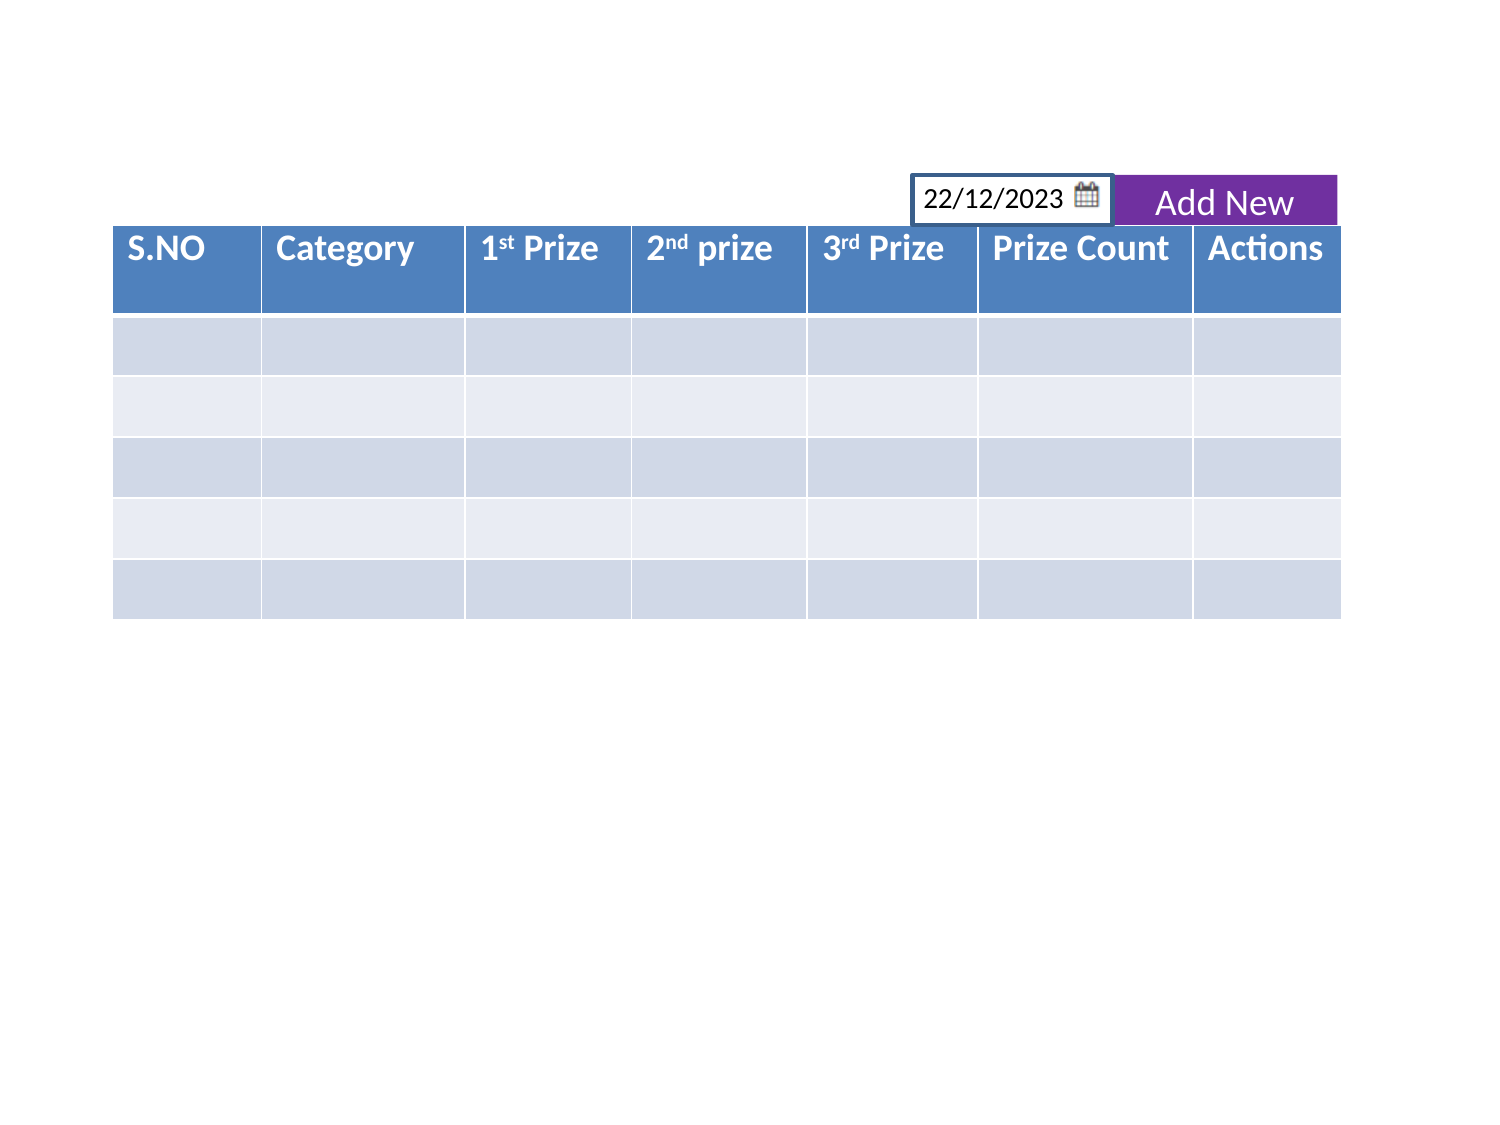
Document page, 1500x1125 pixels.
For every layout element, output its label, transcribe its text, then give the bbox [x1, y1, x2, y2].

table_cell [808, 318, 977, 375]
table_cell [262, 438, 464, 497]
table_cell [113, 560, 261, 619]
table_cell [1194, 560, 1341, 619]
table_cell [1194, 438, 1341, 497]
table_cell [466, 318, 631, 375]
picture [1074, 177, 1105, 212]
text_box Add New [1115, 173, 1339, 227]
table_cell [632, 499, 806, 558]
table_cell [262, 560, 464, 619]
table_cell [113, 377, 261, 436]
table_cell [466, 377, 631, 436]
table_cell [979, 560, 1192, 619]
table_cell [466, 499, 631, 558]
table_cell [979, 499, 1192, 558]
table_cell [262, 377, 464, 436]
table_cell [1194, 499, 1341, 558]
table_header 1st Prize [466, 226, 631, 313]
table_header Prize Count [979, 227, 1192, 313]
table_header Actions [1194, 226, 1341, 313]
table_cell [808, 560, 977, 619]
table_cell [1194, 318, 1341, 375]
table_cell [808, 499, 977, 558]
table_header Category [262, 226, 464, 313]
table_cell [808, 438, 977, 497]
table_cell [632, 377, 806, 436]
text_box [910, 173, 1115, 227]
table_cell [979, 377, 1192, 436]
table_cell [113, 318, 261, 375]
table_cell [262, 499, 464, 558]
table_cell [808, 377, 977, 436]
table_header S.NO [113, 226, 261, 313]
table_cell [1194, 377, 1341, 436]
table_cell [979, 438, 1192, 497]
table_cell [113, 499, 261, 558]
table_cell [632, 318, 806, 375]
table_cell [632, 438, 806, 497]
table_cell [466, 438, 631, 497]
table_cell [979, 318, 1192, 375]
table_header 2nd prize [632, 226, 806, 313]
table_cell [632, 560, 806, 619]
table_cell [466, 560, 631, 619]
table_cell [262, 318, 464, 375]
text_box 22/12/2023 [908, 172, 1079, 223]
table_header 3rd Prize [808, 226, 977, 313]
table_cell [113, 438, 261, 497]
